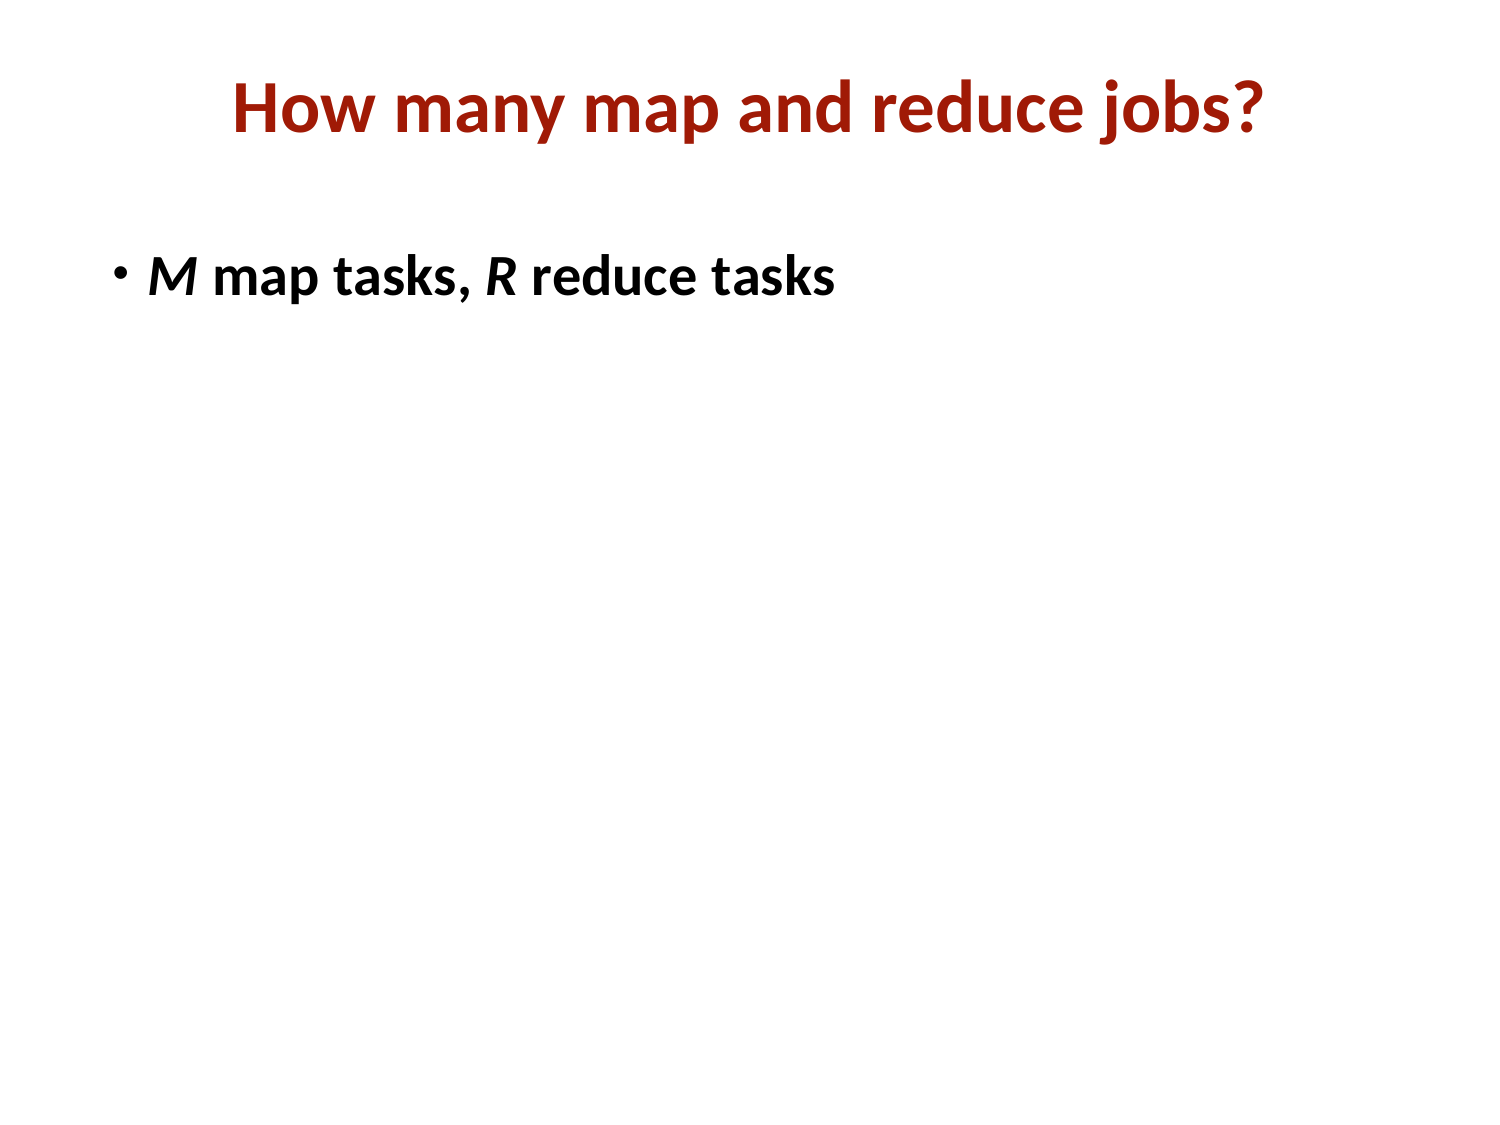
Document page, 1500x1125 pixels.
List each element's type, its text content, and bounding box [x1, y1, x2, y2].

text_box How many map and reduce jobs? [112, 50, 1388, 238]
text_box M map tasks, R reduce tasks [112, 238, 1361, 308]
